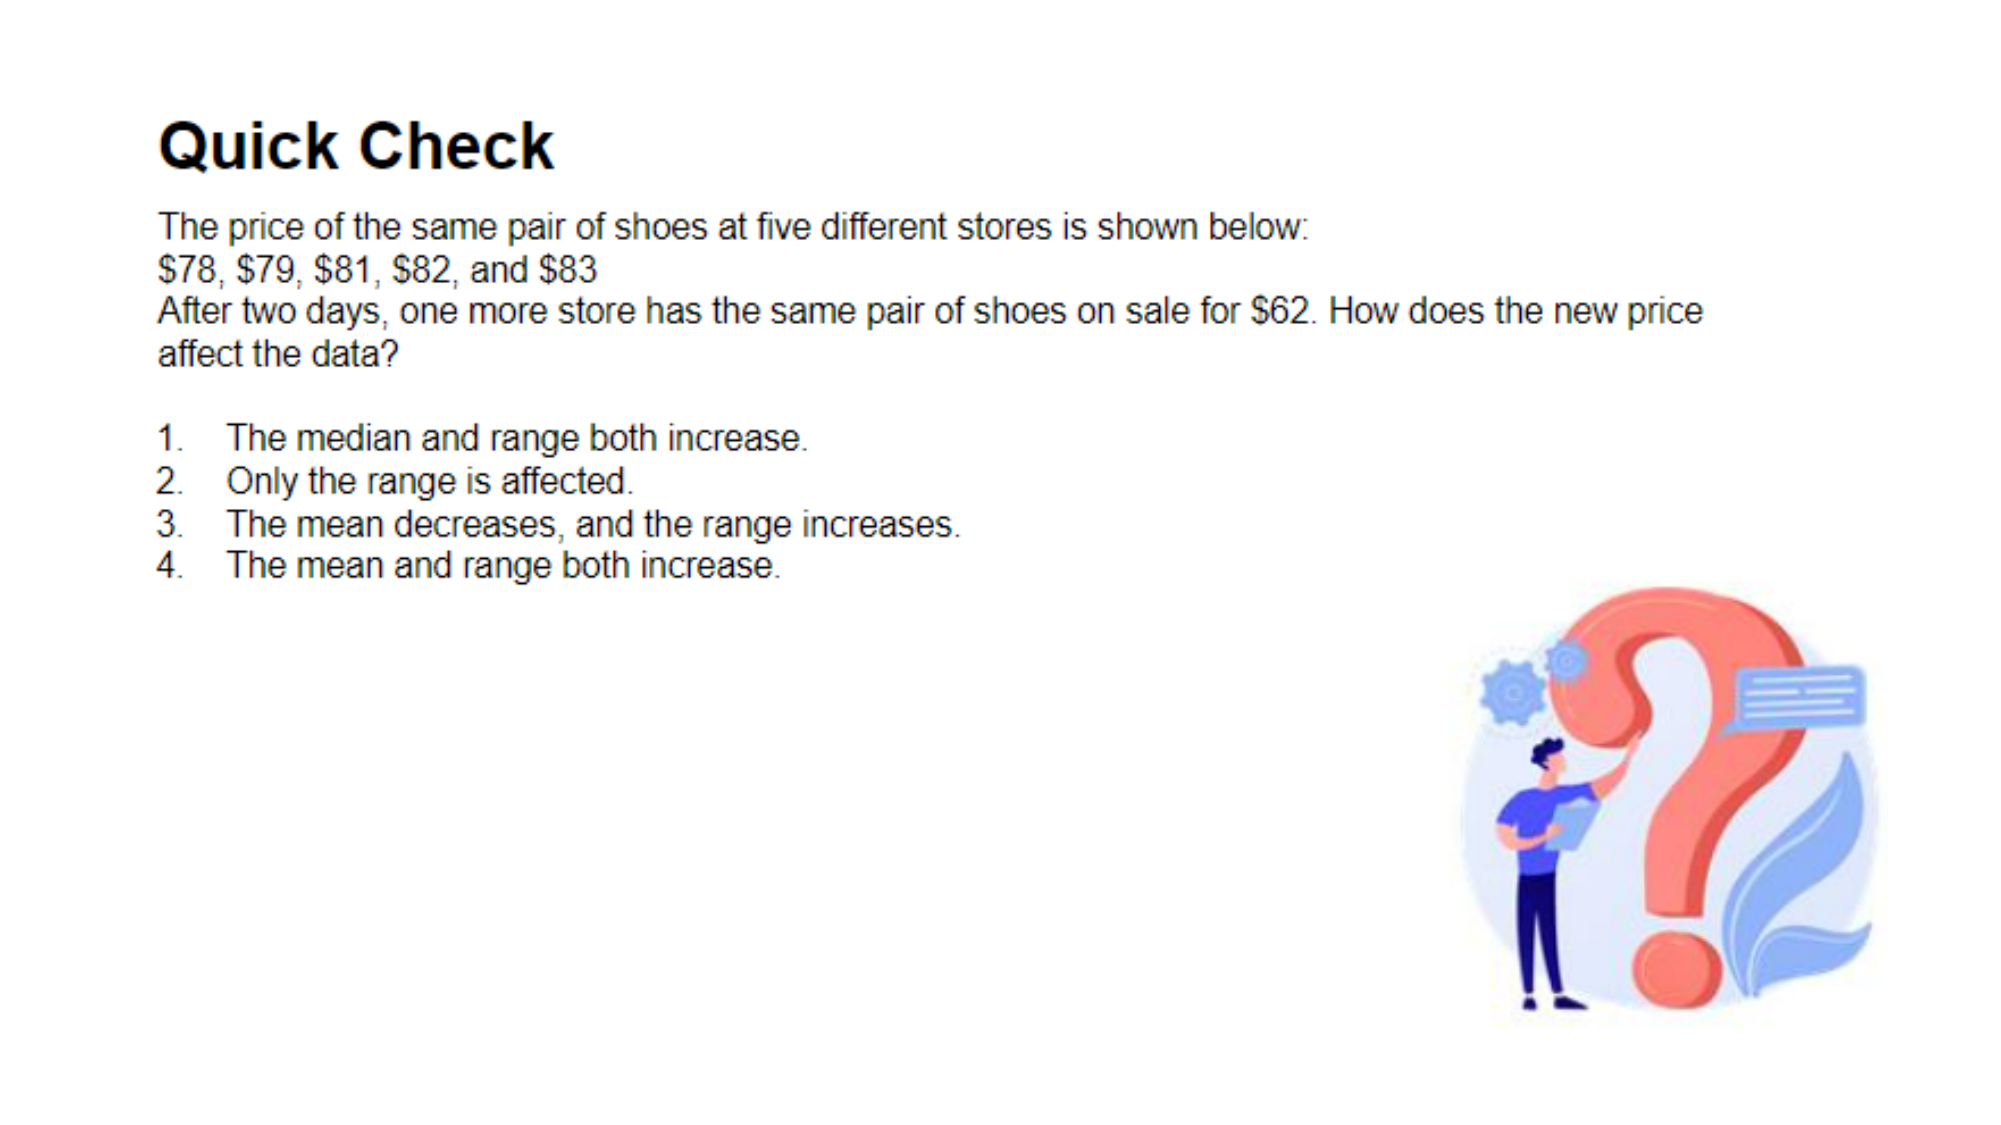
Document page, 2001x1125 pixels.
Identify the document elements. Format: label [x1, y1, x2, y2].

picture [112, 90, 1888, 1035]
